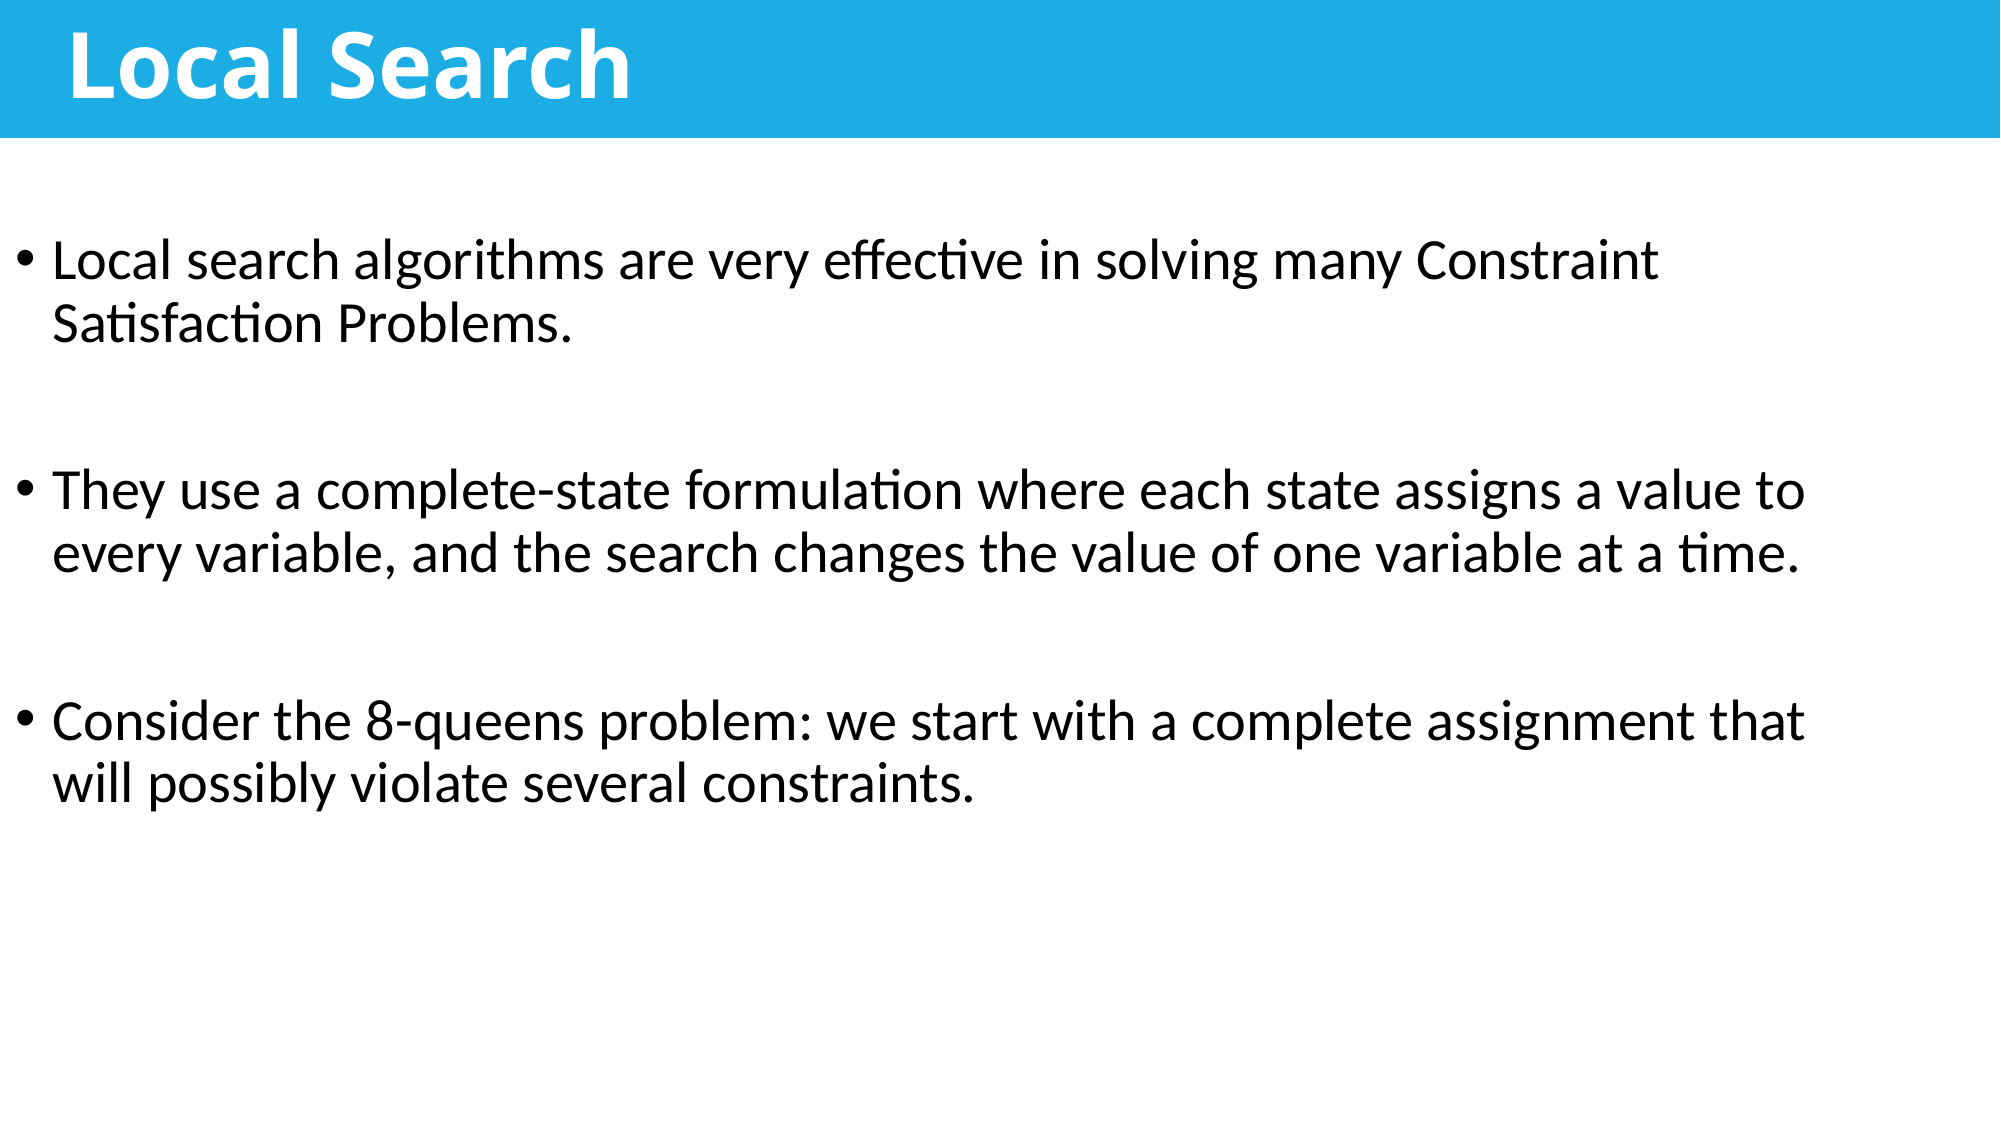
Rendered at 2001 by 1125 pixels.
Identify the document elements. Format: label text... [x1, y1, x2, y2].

title Local Search [0, 0, 2000, 138]
list Local search algorithms are very effective in solving many Constraint Satisfaction Problems. They use a complete-state formulation where each state assigns a value to every variable, and the search changes the value of one variable at a time. Consider the 8-queens problem: we start with a complete assignment that will possibly violate several constraints. [0, 221, 1890, 1014]
